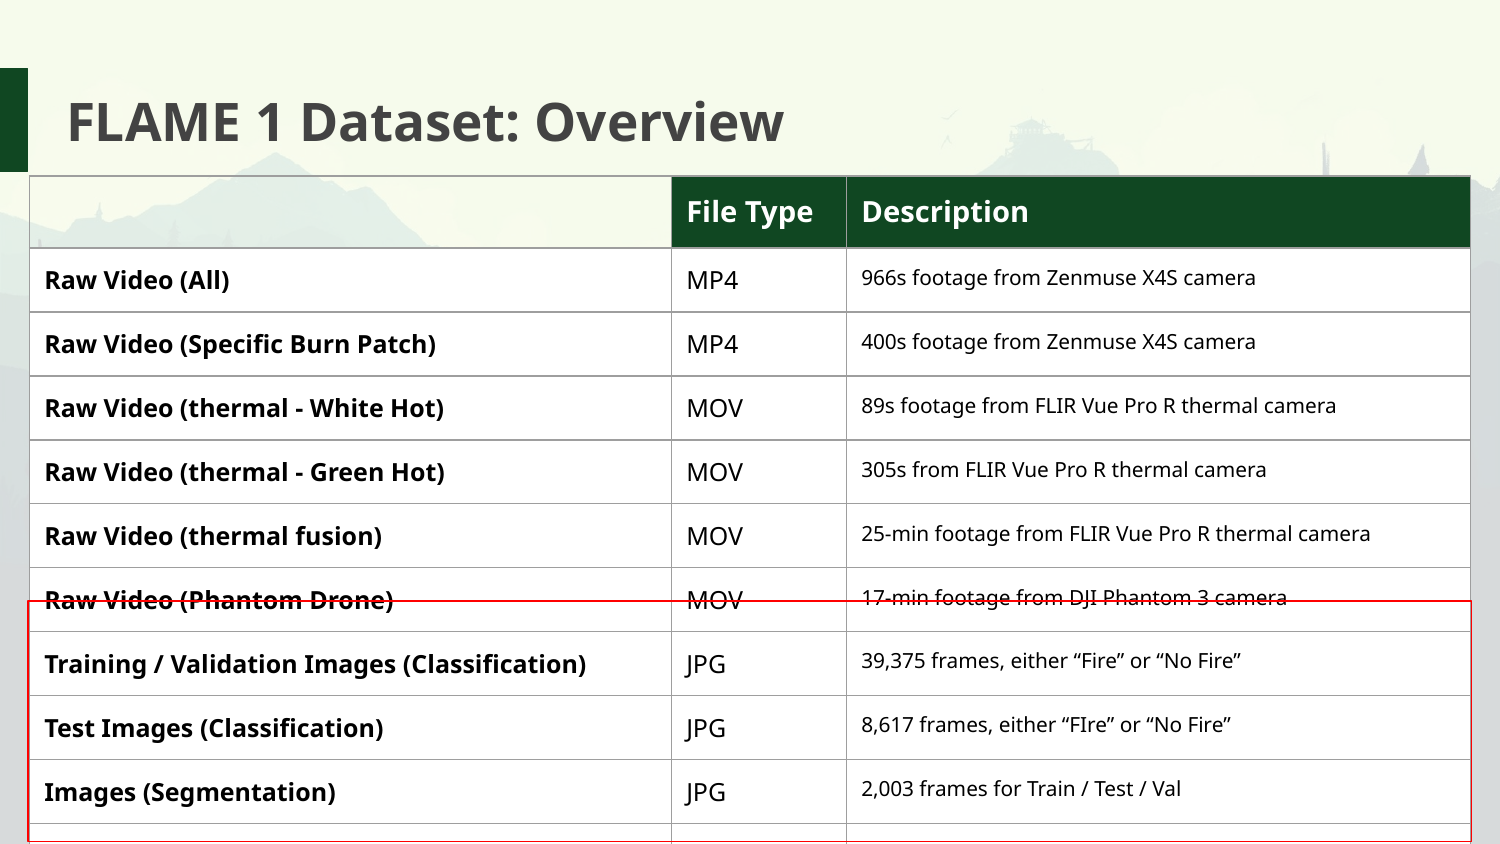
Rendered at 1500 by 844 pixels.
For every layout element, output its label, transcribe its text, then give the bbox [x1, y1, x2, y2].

table_cell MP4 [672, 249, 846, 311]
table_cell 25-min footage from FLIR Vue Pro R thermal camera [847, 504, 1470, 567]
table_cell Raw Video (thermal fusion) [30, 504, 671, 567]
title FLAME 1 Dataset: Overview [51, 72, 1449, 167]
table_cell Raw Video (All) [30, 249, 671, 311]
table_cell 305s from FLIR Vue Pro R thermal camera [847, 441, 1470, 503]
table_cell 17-min footage from DJI Phantom 3 camera [847, 568, 1470, 601]
table_cell Raw Video (thermal - White Hot) [30, 377, 671, 439]
table_cell MOV [672, 441, 846, 503]
text_box [28, 601, 1472, 842]
table_cell Raw Video (thermal - Green Hot) [30, 441, 671, 503]
table_cell 89s footage from FLIR Vue Pro R thermal camera [847, 377, 1470, 439]
table_header [30, 177, 671, 247]
table_cell Raw Video (Specific Burn Patch) [30, 313, 671, 375]
table_cell 400s footage from Zenmuse X4S camera [847, 313, 1470, 375]
table_cell 966s footage from Zenmuse X4S camera [847, 249, 1470, 311]
table_cell MOV [672, 504, 846, 567]
table_header Description [847, 177, 1470, 247]
table_cell MOV [672, 568, 846, 601]
table_cell MP4 [672, 313, 846, 375]
table_cell MOV [672, 377, 846, 439]
table_header File Type [672, 177, 846, 247]
table_cell Raw Video (Phantom Drone) [30, 568, 671, 601]
